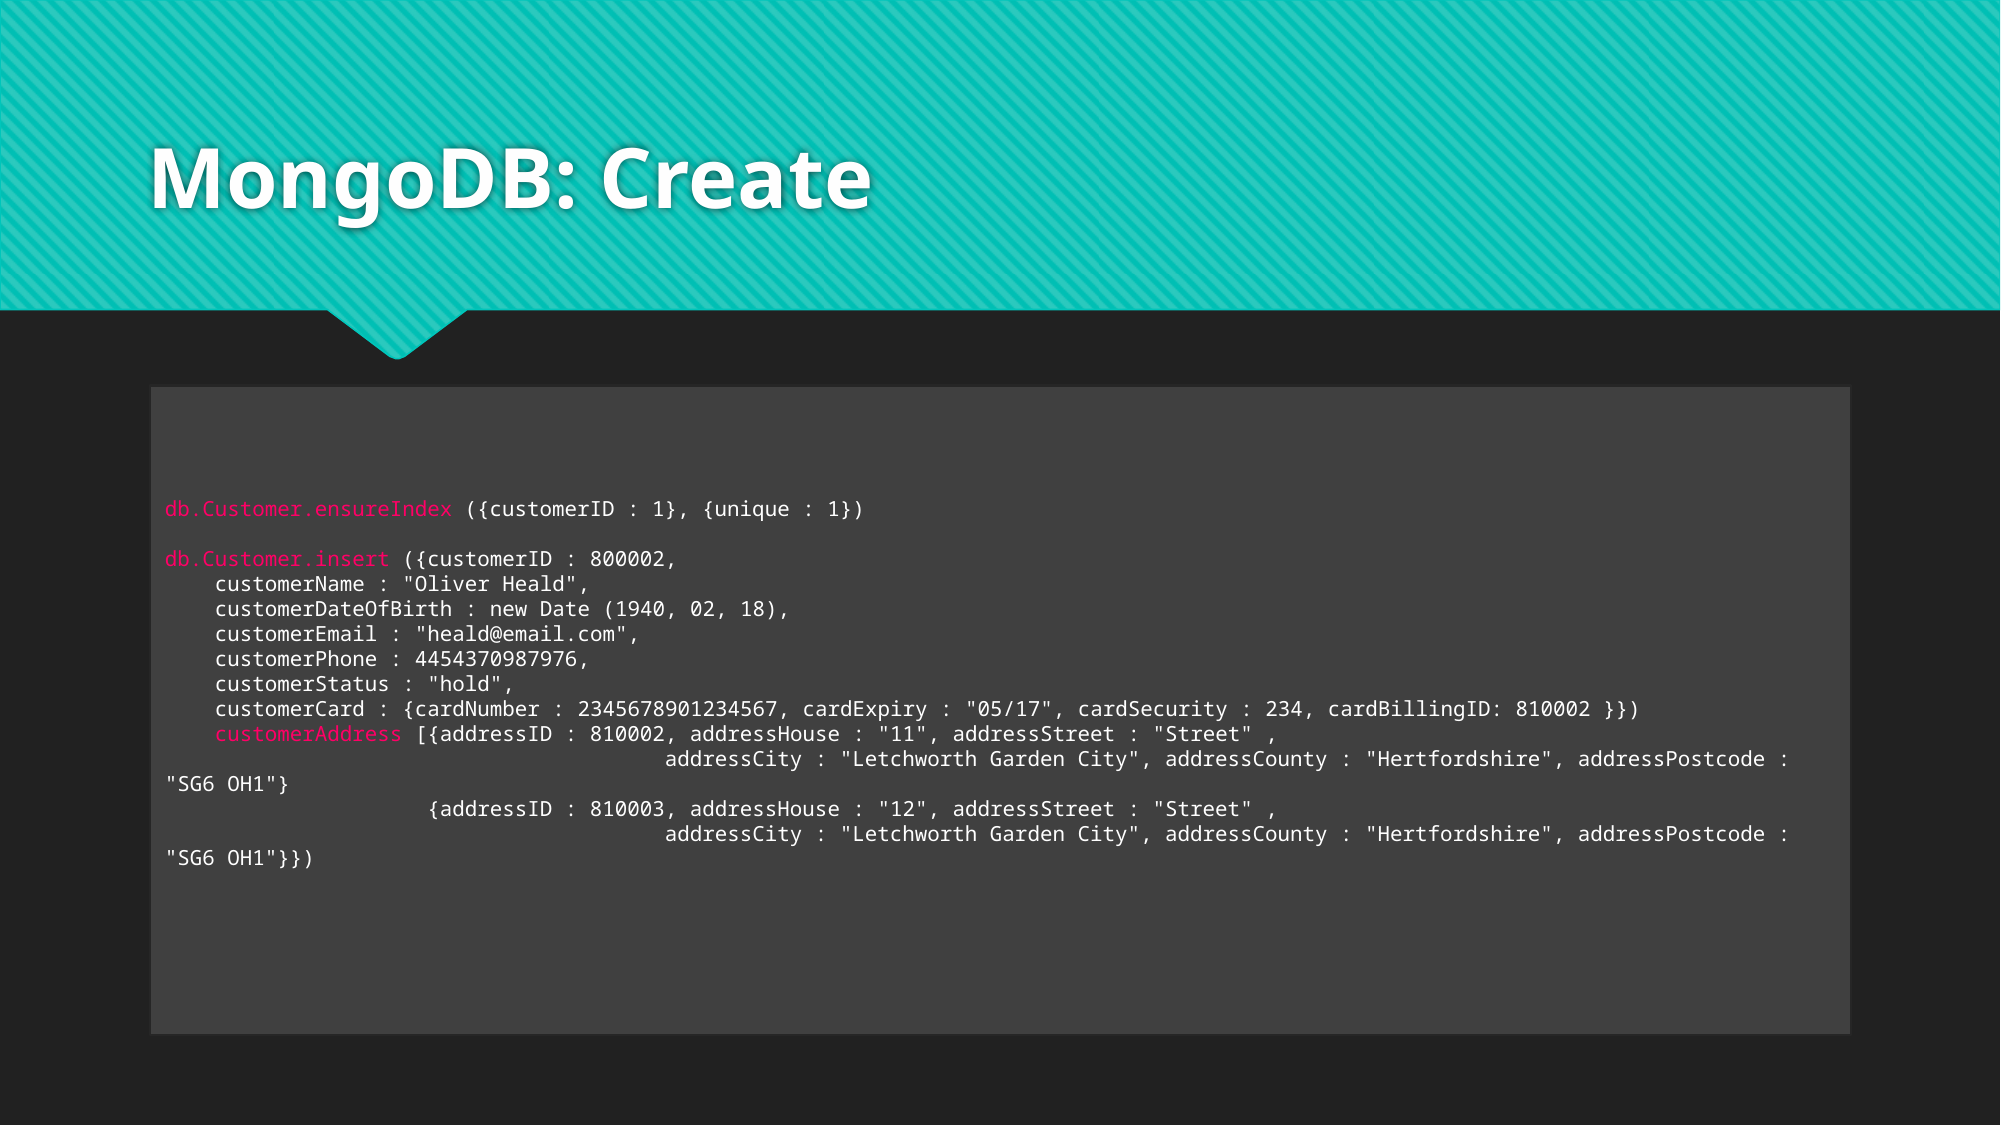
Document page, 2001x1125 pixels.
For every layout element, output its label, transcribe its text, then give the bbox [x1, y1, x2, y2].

title MongoDB: Create [132, 73, 1868, 233]
text_box db.Customer.ensureIndex ({customerID : 1}, {unique : 1}) db.Customer.insert ({customerID : 800002, customerName : "Oliver Heald", customerDateOfBirth : new Date (1940, 02, 18), customerEmail : "heald@email.com", customerPhone : 4454370987976, customerStatus : "hold", customerCard : {cardNumber : 2345678901234567, cardExpiry : "05/17", cardSecurity : 234, cardBillingID: 810002 }}) customerAddress [{addressID : 810002, addressHouse : "11", addressStreet : "Street" , addressCity : "Letchworth Garden City", addressCounty : "Hertfordshire", addressPostcode : "SG6 OH1"} {addressID : 810003, addressHouse : "12", addressStreet : "Street" , addressCity : "Letchworth Garden City", addressCounty : "Hertfordshire", addressPostcode : "SG6 OH1"}}) [149, 384, 1852, 1036]
